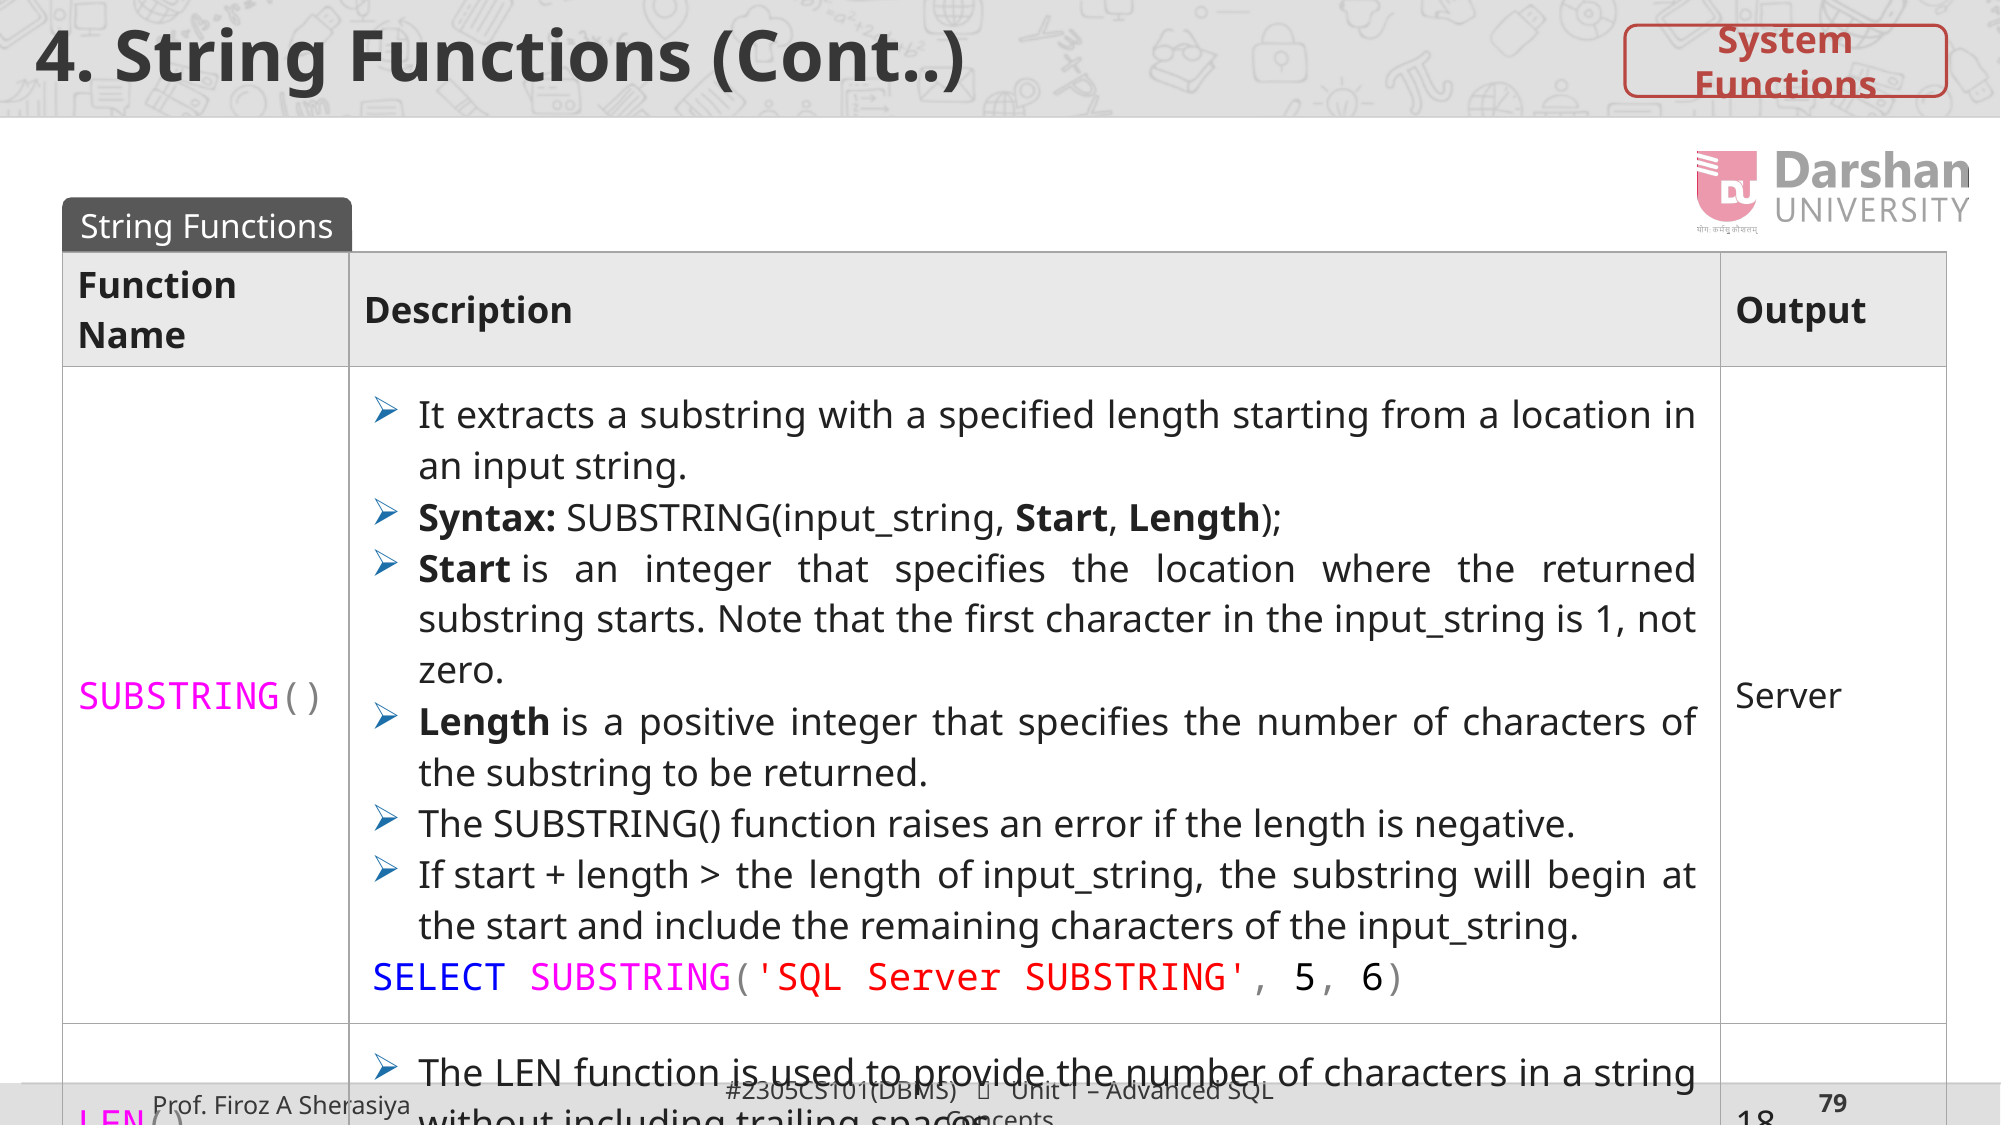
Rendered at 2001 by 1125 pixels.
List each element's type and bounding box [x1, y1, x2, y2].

table_cell [1721, 367, 1946, 1023]
table_header [1721, 253, 1946, 366]
table_header [63, 253, 348, 366]
table_header [350, 253, 1720, 366]
table_cell [63, 1024, 348, 1125]
text_box [61, 196, 354, 253]
table_cell [350, 1024, 1720, 1125]
table_cell [350, 367, 1720, 1023]
text_box [1623, 24, 1948, 98]
title [0, 0, 2000, 117]
table_cell [1721, 1024, 1946, 1125]
text_box [1697, 151, 1969, 234]
table_cell [63, 367, 348, 1023]
